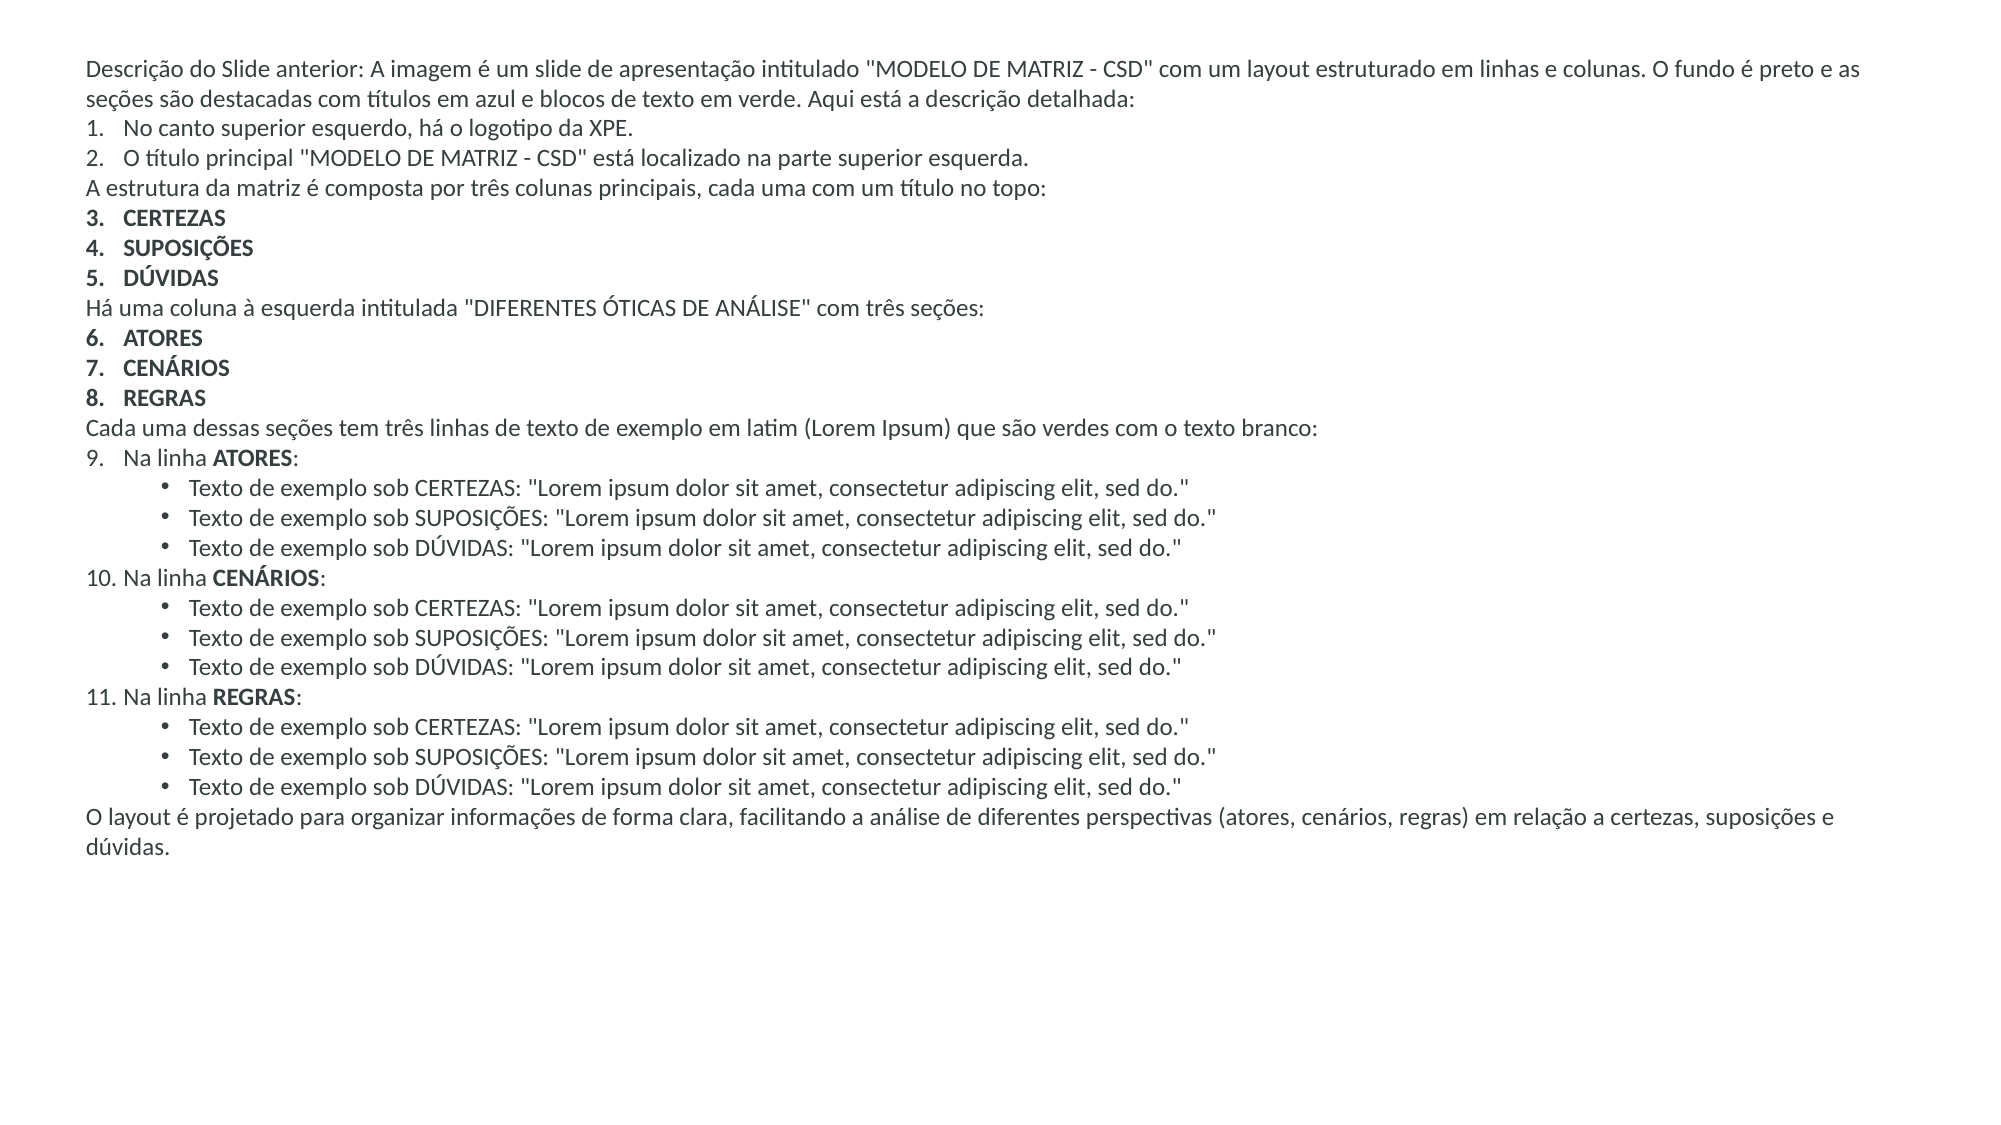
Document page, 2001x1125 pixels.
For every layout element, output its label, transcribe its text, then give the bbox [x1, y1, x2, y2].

text_box Descrição do Slide anterior: A imagem é um slide de apresentação intitulado "MODELO DE MATRIZ - CSD" com um layout estruturado em linhas e colunas. O fundo é preto e as seções são destacadas com títulos em azul e blocos de texto em verde. Aqui está a descrição detalhada: No canto superior esquerdo, há o logotipo da XPE. O título principal "MODELO DE MATRIZ - CSD" está localizado na parte superior esquerda. A estrutura da matriz é composta por três colunas principais, cada uma com um título no topo: CERTEZAS SUPOSIÇÕES DÚVIDAS Há uma coluna à esquerda intitulada "DIFERENTES ÓTICAS DE ANÁLISE" com três seções: ATORES CENÁRIOS REGRAS Cada uma dessas seções tem três linhas de texto de exemplo em latim (Lorem Ipsum) que são verdes com o texto branco: Na linha ATORES: Texto de exemplo sob CERTEZAS: "Lorem ipsum dolor sit amet, consectetur adipiscing elit, sed do." Texto de exemplo sob SUPOSIÇÕES: "Lorem ipsum dolor sit amet, consectetur adipiscing elit, sed do." Texto de exemplo sob DÚVIDAS: "Lorem ipsum dolor sit amet, consectetur adipiscing elit, sed do." Na linha CENÁRIOS: Texto de exemplo sob CERTEZAS: "Lorem ipsum dolor sit amet, consectetur adipiscing elit, sed do." Texto de exemplo sob SUPOSIÇÕES: "Lorem ipsum dolor sit amet, consectetur adipiscing elit, sed do." Texto de exemplo sob DÚVIDAS: "Lorem ipsum dolor sit amet, consectetur adipiscing elit, sed do." Na linha REGRAS: Texto de exemplo sob CERTEZAS: "Lorem ipsum dolor sit amet, consectetur adipiscing elit, sed do." Texto de exemplo sob SUPOSIÇÕES: "Lorem ipsum dolor sit amet, consectetur adipiscing elit, sed do." Texto de exemplo sob DÚVIDAS: "Lorem ipsum dolor sit amet, consectetur adipiscing elit, sed do." O layout é projetado para organizar informações de forma clara, facilitando a análise de diferentes perspectivas (atores, cenários, regras) em relação a certezas, suposições e dúvidas. [70, 44, 1911, 898]
